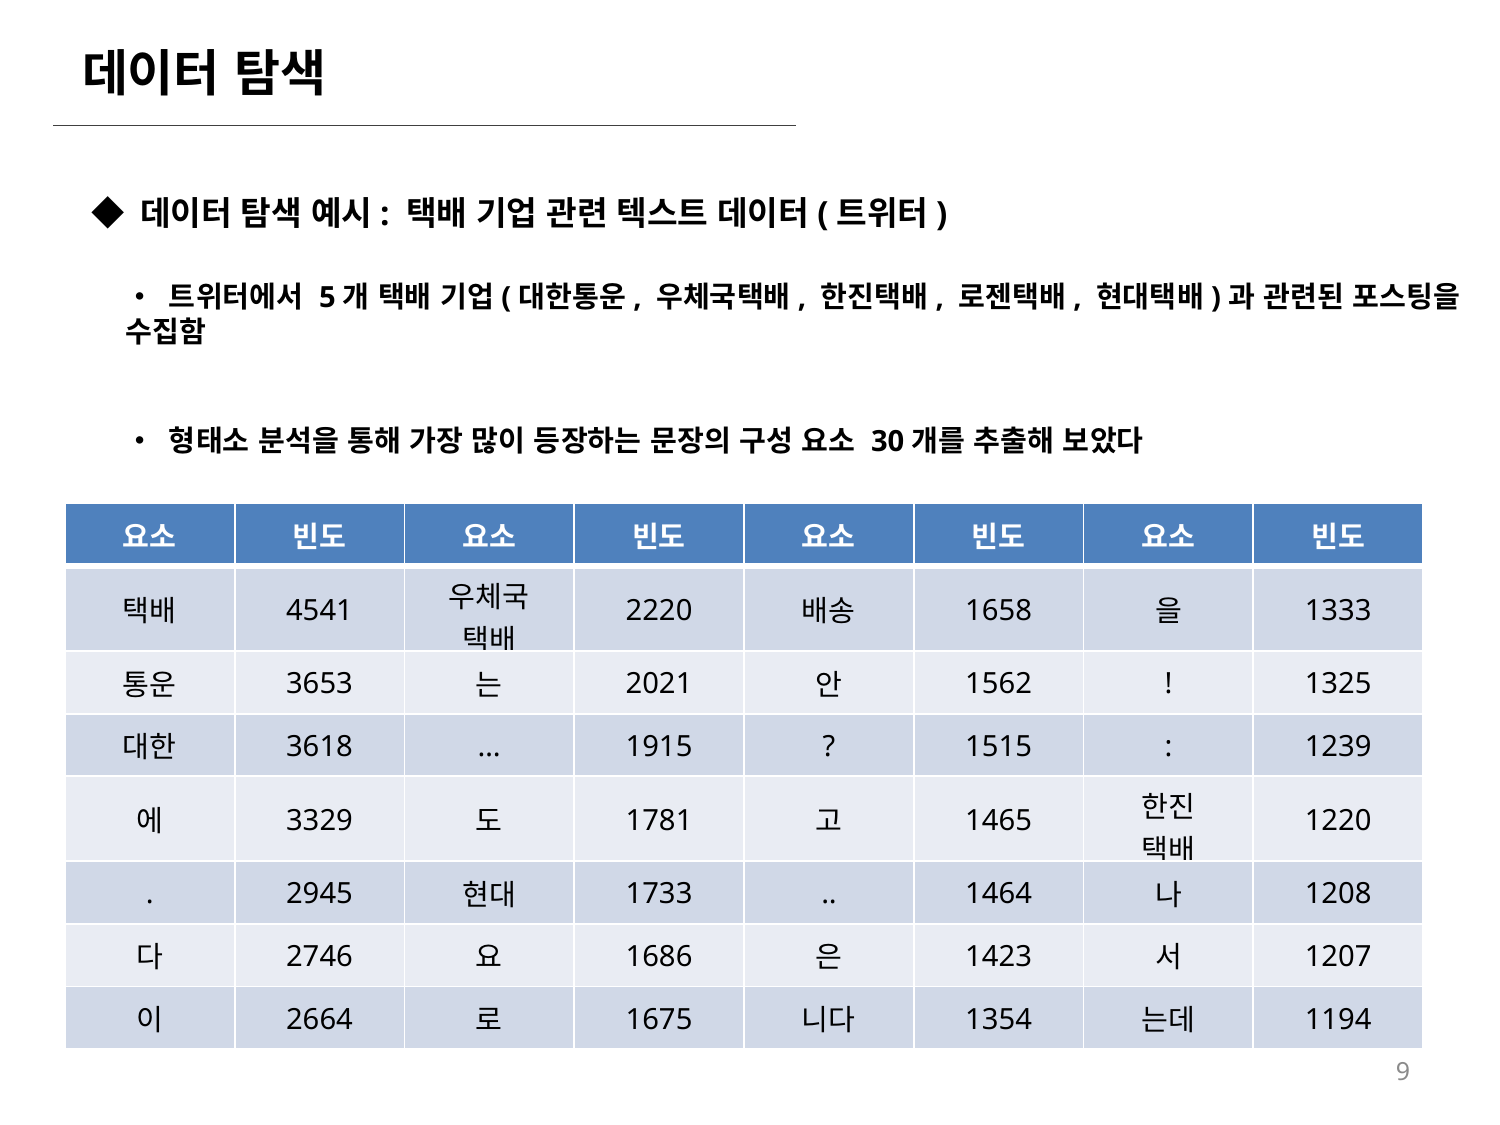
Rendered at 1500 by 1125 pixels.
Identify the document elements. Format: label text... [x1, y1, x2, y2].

table_cell 1207 [1254, 925, 1422, 986]
table_cell 1464 [915, 862, 1083, 923]
table_cell 우체국 택배 [405, 569, 573, 650]
table_header 빈도 [575, 504, 743, 563]
table_cell 배송 [745, 569, 913, 650]
table_cell … [405, 715, 573, 775]
table_header 요소 [1084, 504, 1252, 563]
table_cell 로 [405, 987, 573, 1048]
table_cell 2021 [575, 652, 743, 713]
table_cell 1423 [915, 925, 1083, 986]
table_cell 에 [66, 777, 234, 860]
table_cell 1686 [575, 925, 743, 986]
table_header 빈도 [236, 504, 404, 563]
table_header 요소 [66, 504, 234, 563]
table_cell 3653 [236, 652, 404, 713]
table_cell 2220 [575, 569, 743, 650]
table_cell 1208 [1254, 862, 1422, 923]
table_cell 1465 [915, 777, 1083, 860]
table_cell 1325 [1254, 652, 1422, 713]
table_cell 1333 [1254, 569, 1422, 650]
table_cell 이 [66, 987, 234, 1048]
table_cell 1915 [575, 715, 743, 775]
table_cell 은 [745, 925, 913, 986]
table_cell 한진 택배 [1084, 777, 1252, 860]
table_cell 1220 [1254, 777, 1422, 860]
table_cell ! [1084, 652, 1252, 713]
text_box 데이터 탐색 [67, 33, 342, 109]
table_cell 2746 [236, 925, 404, 986]
table_cell 을 [1084, 569, 1252, 650]
table_cell 1733 [575, 862, 743, 923]
table_cell 택배 [66, 569, 234, 650]
table_cell 는데 [1084, 987, 1252, 1048]
table_cell 1562 [915, 652, 1083, 713]
table_cell 다 [66, 925, 234, 986]
table_cell 고 [745, 777, 913, 860]
table_cell ? [745, 715, 913, 775]
table_cell 1239 [1254, 715, 1422, 775]
table_cell 2945 [236, 862, 404, 923]
table_cell 현대 [405, 862, 573, 923]
table_cell 대한 [66, 715, 234, 775]
table_header 빈도 [915, 504, 1083, 563]
table_cell 4541 [236, 569, 404, 650]
table_cell 1781 [575, 777, 743, 860]
table_cell 3329 [236, 777, 404, 860]
table_cell 요 [405, 925, 573, 986]
table_cell 안 [745, 652, 913, 713]
table_cell 1675 [575, 987, 743, 1048]
table_cell 는 [405, 652, 573, 713]
table_cell 2664 [236, 987, 404, 1048]
table_cell 나 [1084, 862, 1252, 923]
table_cell 도 [405, 777, 573, 860]
table_cell . [66, 862, 234, 923]
table_header 빈도 [1254, 504, 1422, 563]
table_cell 1194 [1254, 987, 1422, 1048]
table_cell 1354 [915, 987, 1083, 1048]
text_box • 트위터에서 5개 택배 기업(대한통운, 우체국택배, 한진택배, 로젠택배, 현대택배)과 관련된 포스팅을 수집함 [111, 271, 1482, 356]
table_cell 3618 [236, 715, 404, 775]
table_cell 통운 [66, 652, 234, 713]
table_cell 1515 [915, 715, 1083, 775]
table_cell .. [745, 862, 913, 923]
text_box ◆ 데이터 탐색 예시: 택배 기업 관련 텍스트 데이터(트위터) [76, 184, 1447, 240]
table_cell 1658 [915, 569, 1083, 650]
table_cell 서 [1084, 925, 1252, 986]
table_header 요소 [745, 504, 913, 563]
text_box • 형태소 분석을 통해 가장 많이 등장하는 문장의 구성 요소 30개를 추출해 보았다 [111, 415, 1482, 465]
slide_number 9 [1074, 1042, 1425, 1103]
table_header 요소 [405, 504, 573, 563]
table_cell : [1084, 715, 1252, 775]
table_cell 니다 [745, 987, 913, 1048]
